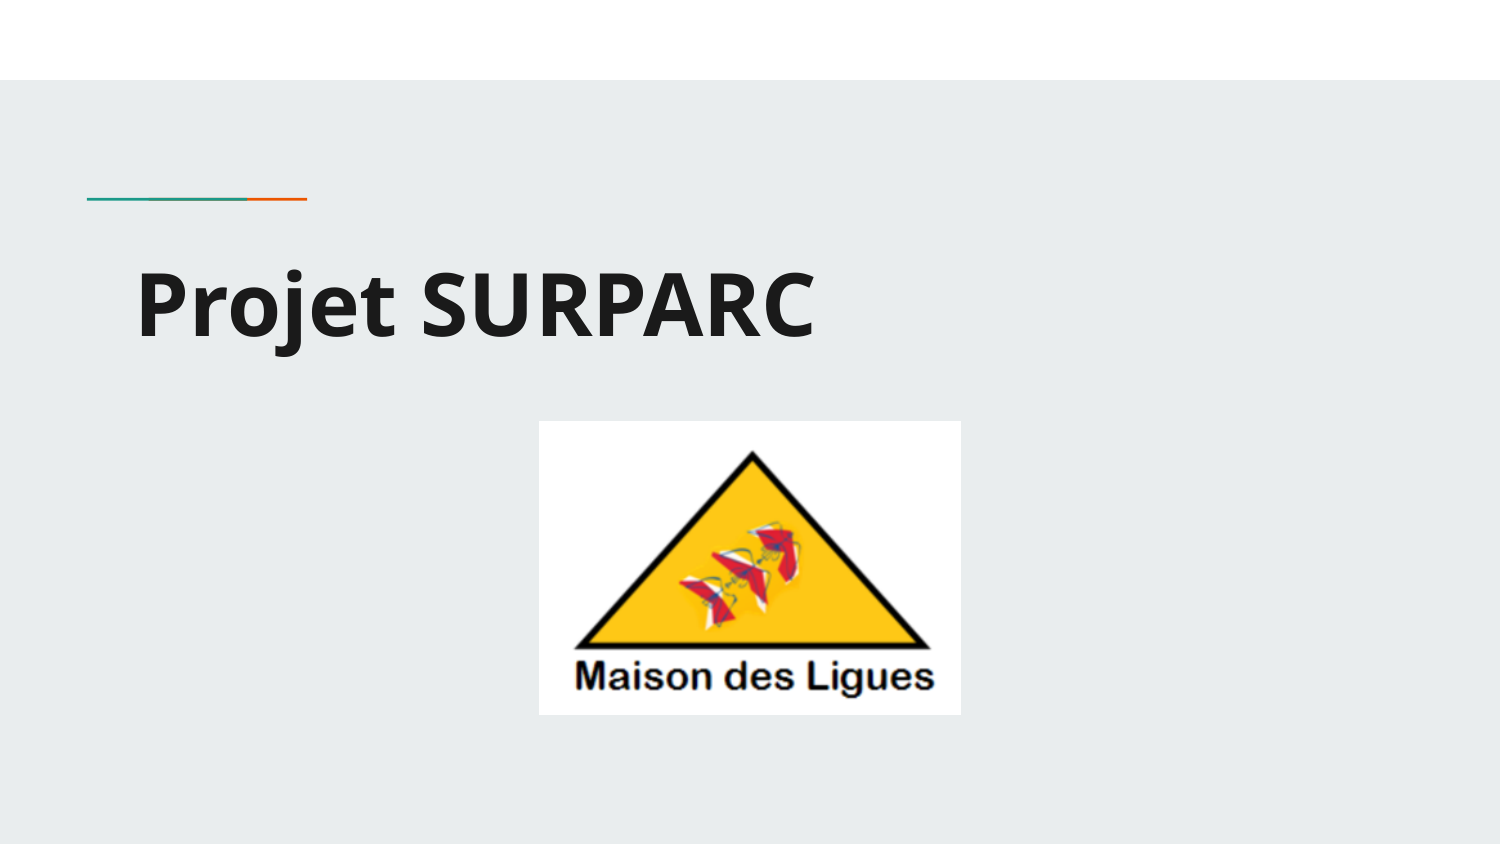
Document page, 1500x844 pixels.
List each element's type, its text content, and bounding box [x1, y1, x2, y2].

title Projet SURPARC [119, 228, 1381, 502]
picture [539, 421, 961, 715]
